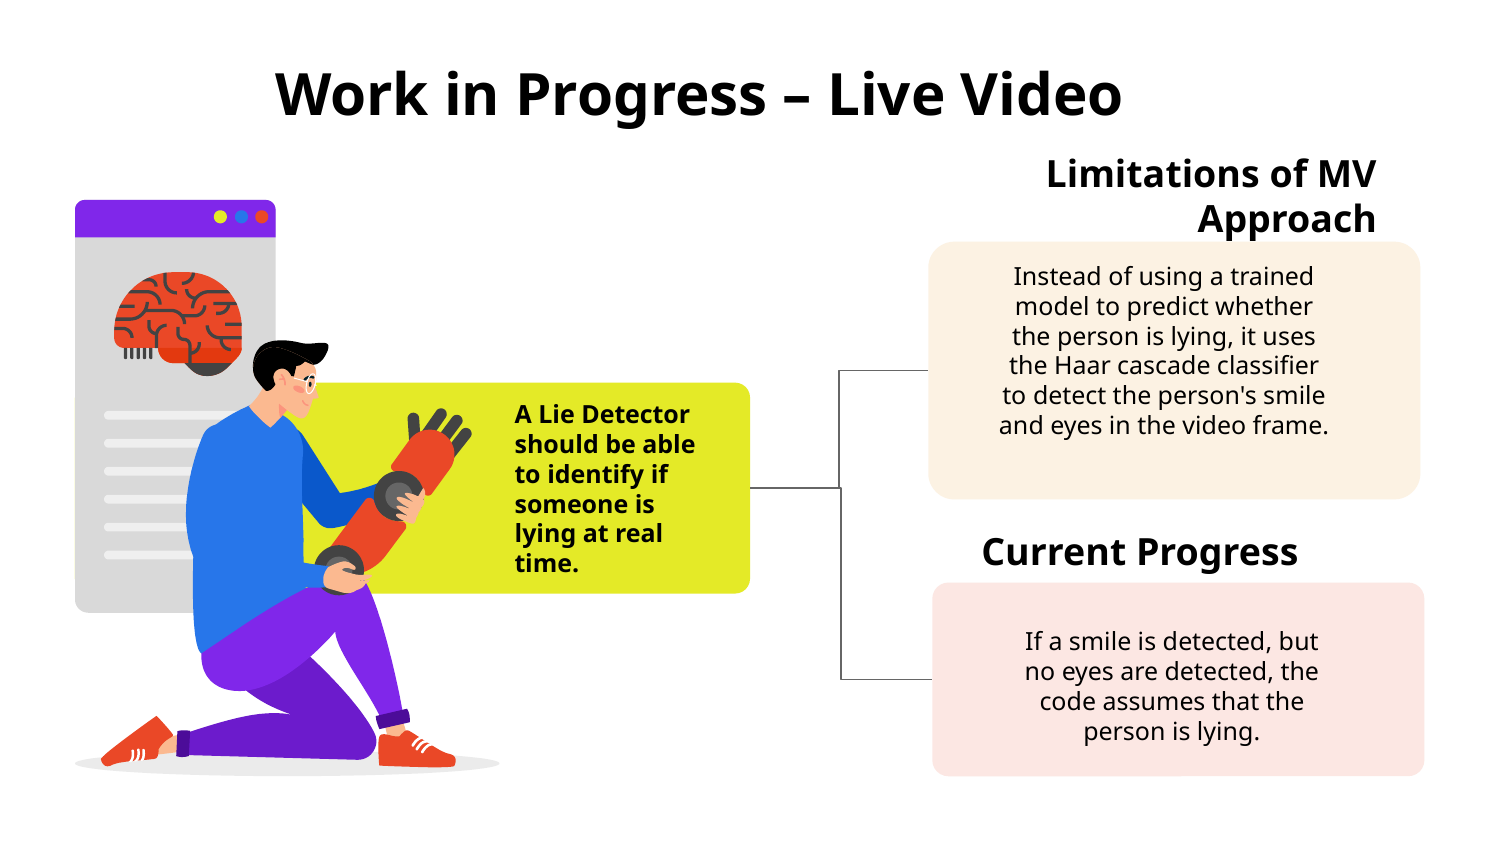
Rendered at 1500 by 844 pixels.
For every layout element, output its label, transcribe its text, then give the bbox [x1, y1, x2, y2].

title Work in Progress – Live Video [24, 61, 1375, 123]
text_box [749, 487, 933, 680]
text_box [927, 167, 1393, 393]
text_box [749, 370, 929, 487]
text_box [74, 199, 276, 339]
text_box [932, 582, 1425, 777]
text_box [74, 340, 500, 777]
text_box [932, 241, 1421, 500]
text_box [504, 382, 744, 594]
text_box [874, 523, 1335, 713]
text_box A Lie Detector should be able to identify if someone is lying at real time.​ [504, 419, 728, 557]
